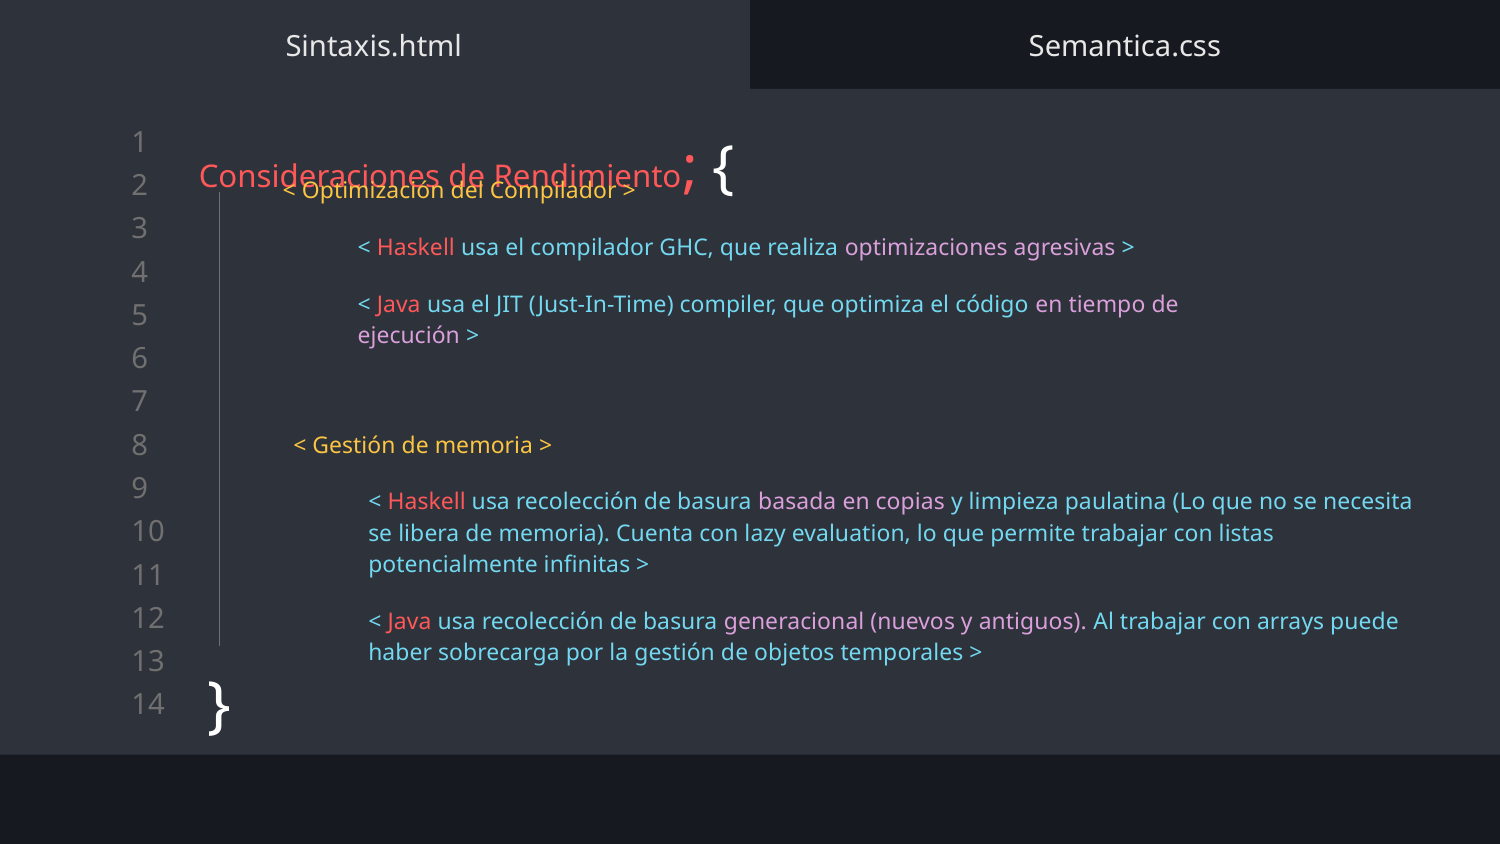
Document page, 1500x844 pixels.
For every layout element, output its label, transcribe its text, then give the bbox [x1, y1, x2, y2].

title Consideraciones de Rendimiento; { [183, 118, 848, 210]
subtitle Sintaxis.html [0, 15, 749, 74]
subtitle Semantica.css [750, 15, 1500, 74]
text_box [177, 191, 262, 755]
text_box < Gestión de memoria > < Haskell usa recolección de basura basada en copias y limpieza paulatina (Lo que no se necesita se libera de memoria). Cuenta con lazy evaluation, lo que permite trabajar con listas potencialmente infinitas > < Java usa recolección de basura generacional (nuevos y antiguos). Al trabajar con arrays puede haber sobrecarga por la gestión de objetos temporales > [278, 411, 1434, 694]
text_box < Optimización del Compilador > < Haskell usa el compilador GHC, que realiza optimizaciones agresivas > < Java usa el JIT (Just-In-Time) compiler, que optimiza el código en tiempo de ejecución > [267, 157, 1233, 450]
